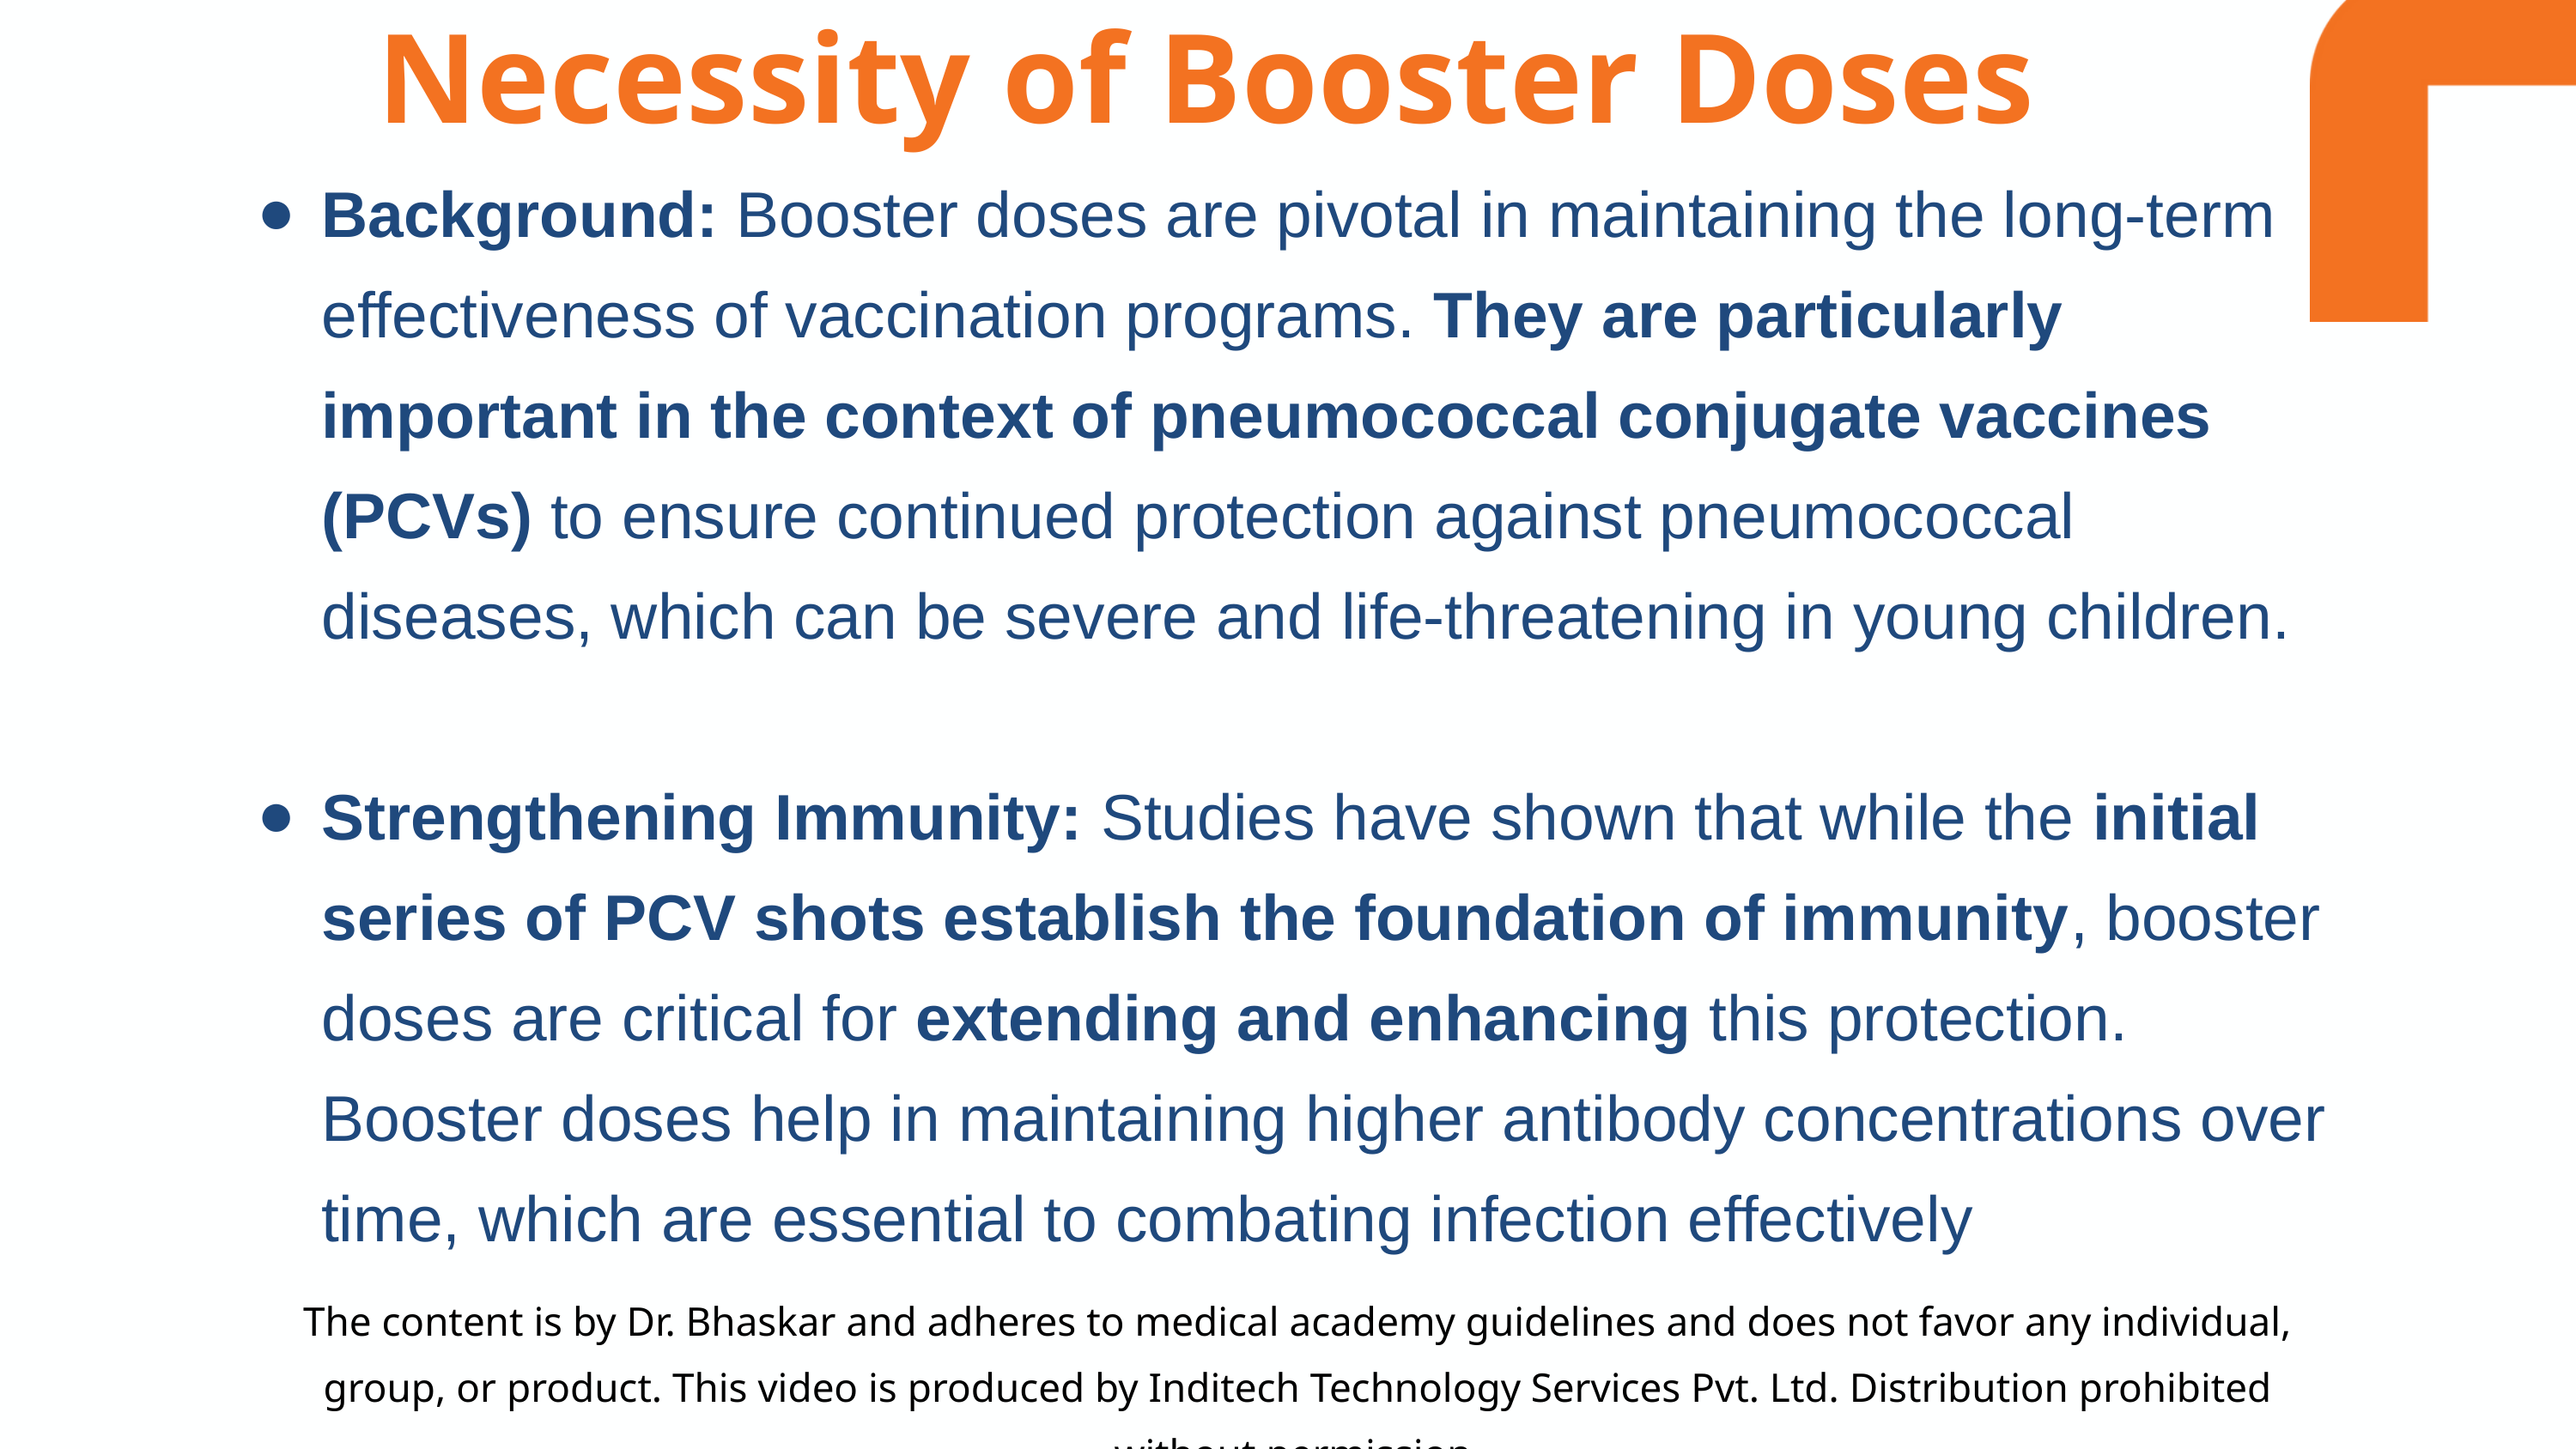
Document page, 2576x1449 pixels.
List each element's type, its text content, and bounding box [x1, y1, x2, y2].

text_box Necessity of Booster Doses [102, 0, 2311, 149]
text_box Background: Booster doses are pivotal in maintaining the long-term effectiveness of vaccination programs. They are particularly important in the context of pneumococcal conjugate vaccines (PCVs) to ensure continued protection against pneumococcal diseases, which can be severe and life-threatening in young children. Strengthening Immunity: Studies have shown that while the initial series of PCV shots establish the foundation of immunity, booster doses are critical for extending and enhancing this protection. Booster doses help in maintaining higher antibody concentrations over time, which are essential to combating infection effectively [128, 149, 2336, 1255]
text_box [2310, 0, 2576, 322]
text_box The content is by Dr. Bhaskar and adheres to medical academy guidelines and does not favor any individual, group, or product. This video is produced by Inditech Technology Services Pvt. Ltd. Distribution prohibited without permission. [260, 1277, 2336, 1449]
